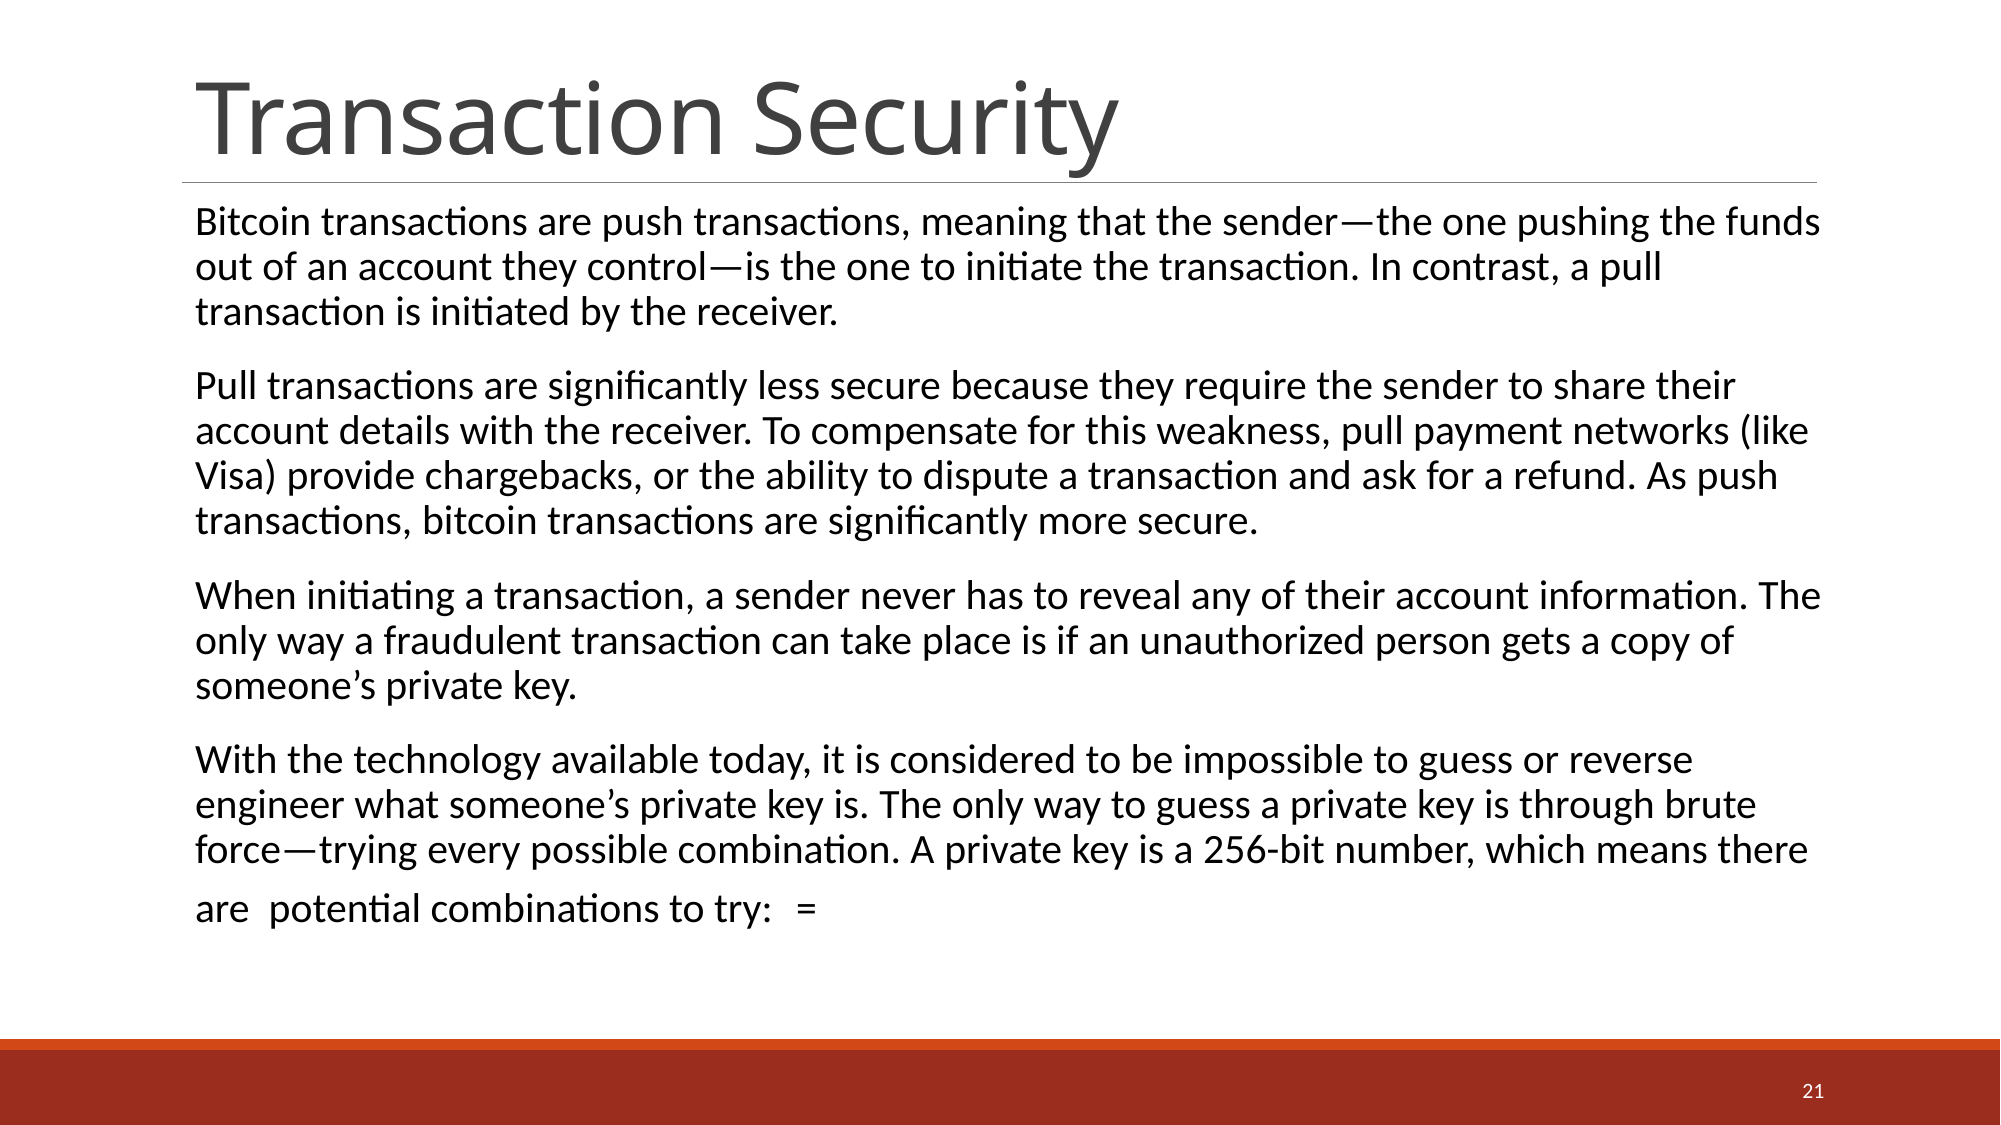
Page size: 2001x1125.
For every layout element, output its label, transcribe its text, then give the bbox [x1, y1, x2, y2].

slide_number 21 [1624, 1059, 1840, 1120]
title Transaction Security [180, 47, 1830, 183]
